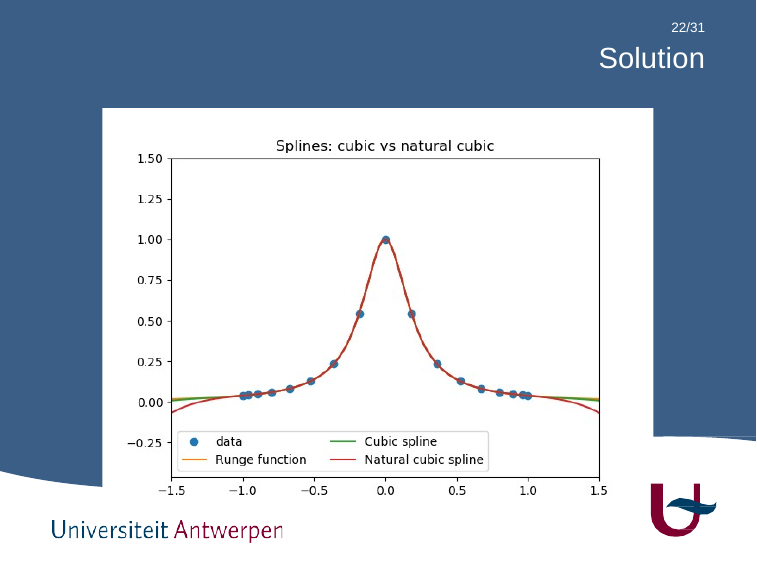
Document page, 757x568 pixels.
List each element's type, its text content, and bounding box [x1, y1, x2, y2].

text_box 22/31 Solution [595, 15, 706, 74]
text_box [650, 483, 700, 537]
text_box [666, 497, 717, 515]
text_box [102, 108, 654, 522]
text_box [52, 520, 283, 543]
